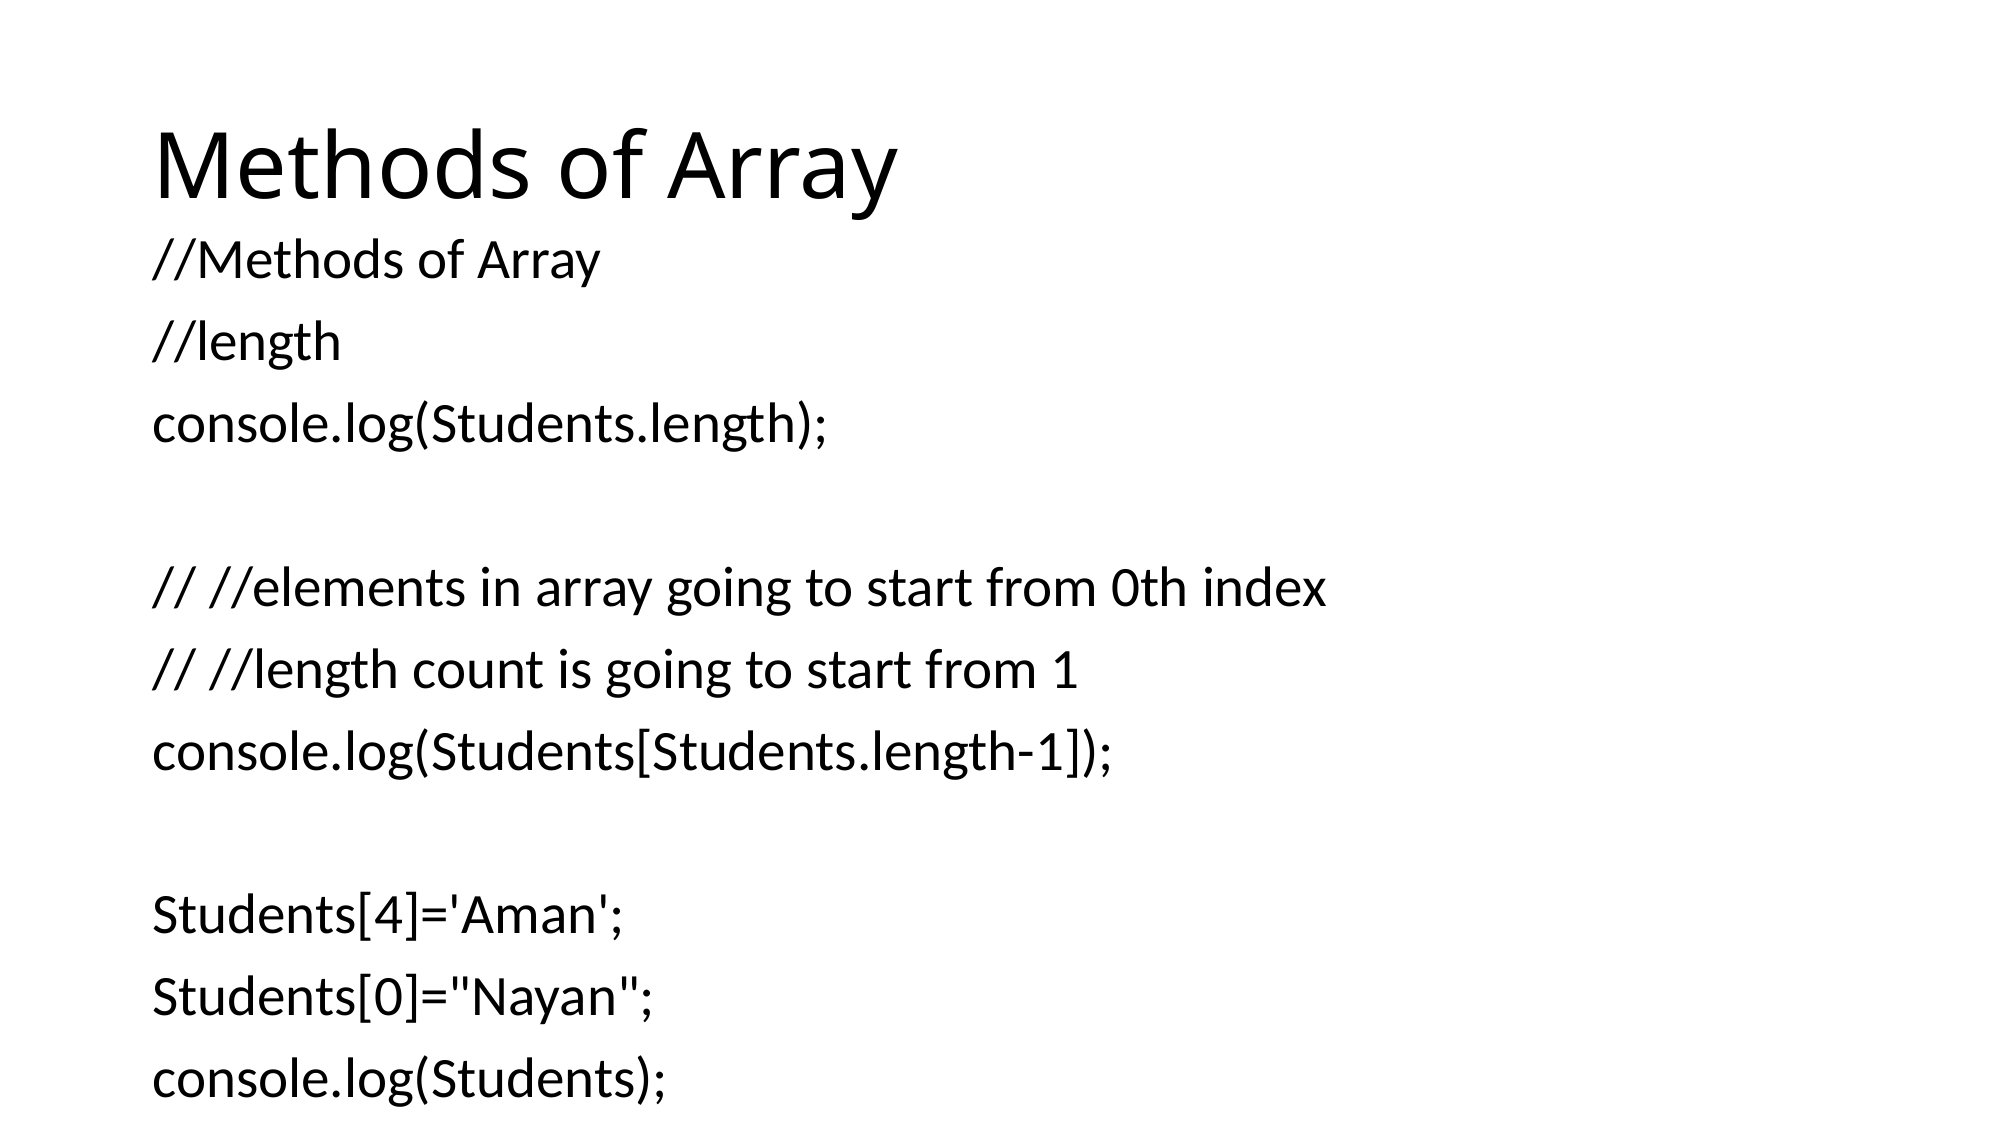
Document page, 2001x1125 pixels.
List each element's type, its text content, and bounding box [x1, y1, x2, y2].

list //Methods of Array //length console.log(Students.length); // //elements in array going to start from 0th index // //length count is going to start from 1 console.log(Students[Students.length-1]); Students[4]='Aman'; Students[0]="Nayan"; console.log(Students); [137, 221, 1863, 1125]
title Methods of Array [137, 59, 1863, 221]
